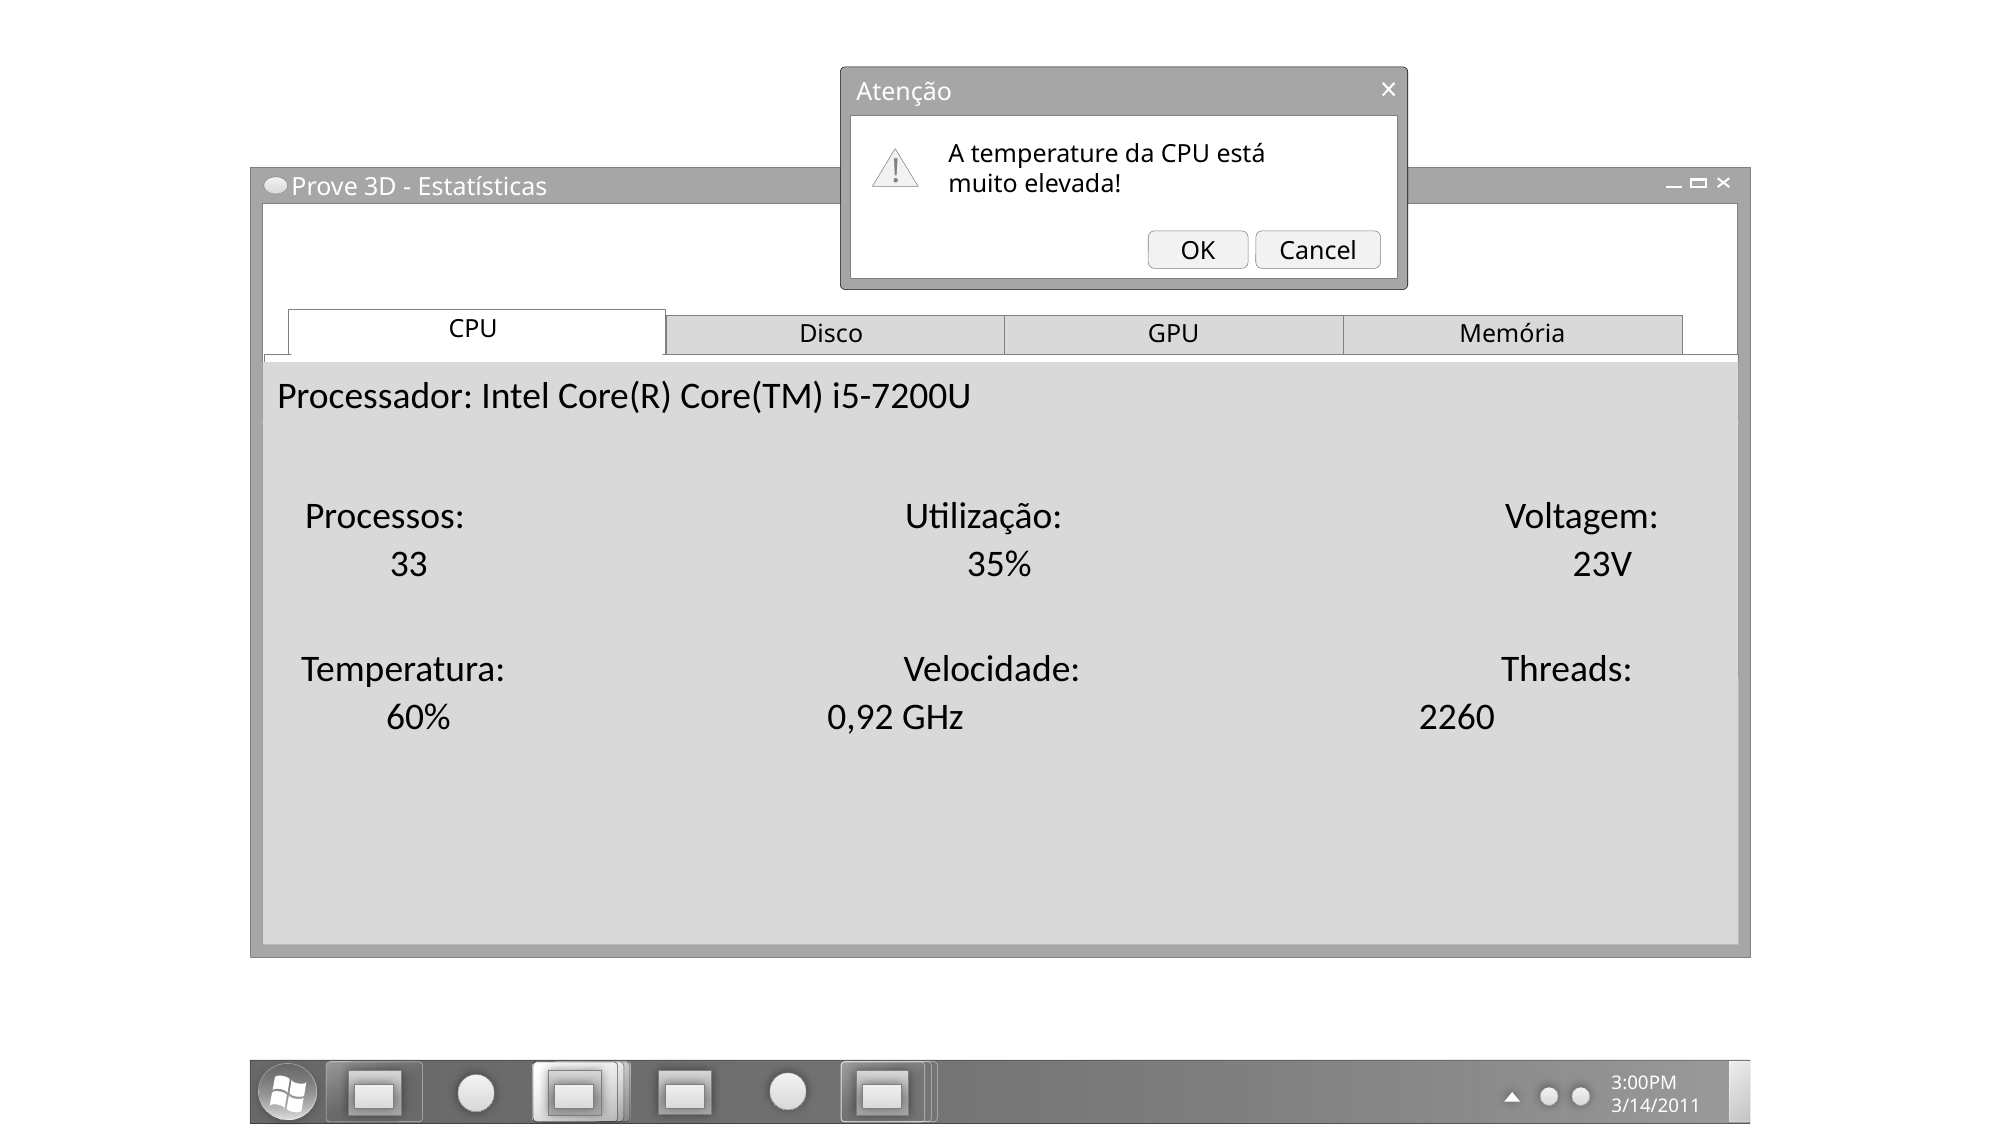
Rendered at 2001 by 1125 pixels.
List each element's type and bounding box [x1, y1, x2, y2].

text_box [264, 309, 1739, 678]
text_box [250, 1060, 1750, 1125]
text_box [840, 66, 1408, 290]
text_box [250, 166, 1751, 958]
